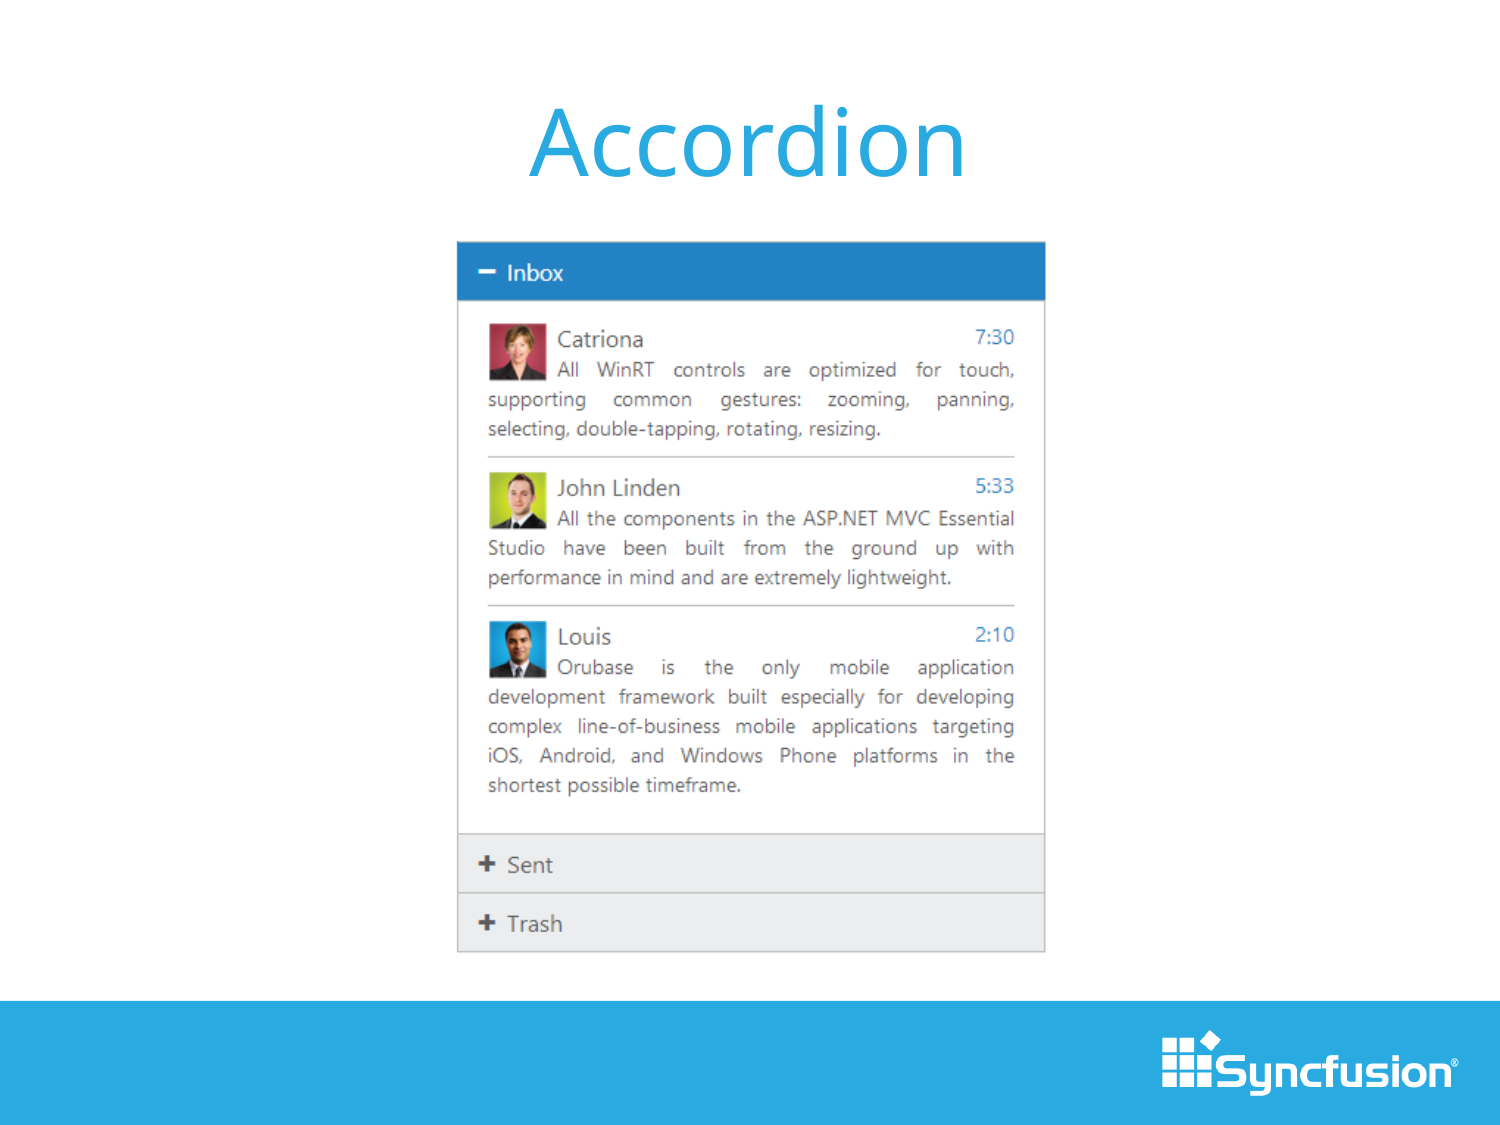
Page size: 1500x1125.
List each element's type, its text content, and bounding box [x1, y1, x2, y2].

title Accordion [75, 45, 1425, 233]
picture [444, 234, 1056, 963]
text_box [0, 1000, 1500, 1125]
